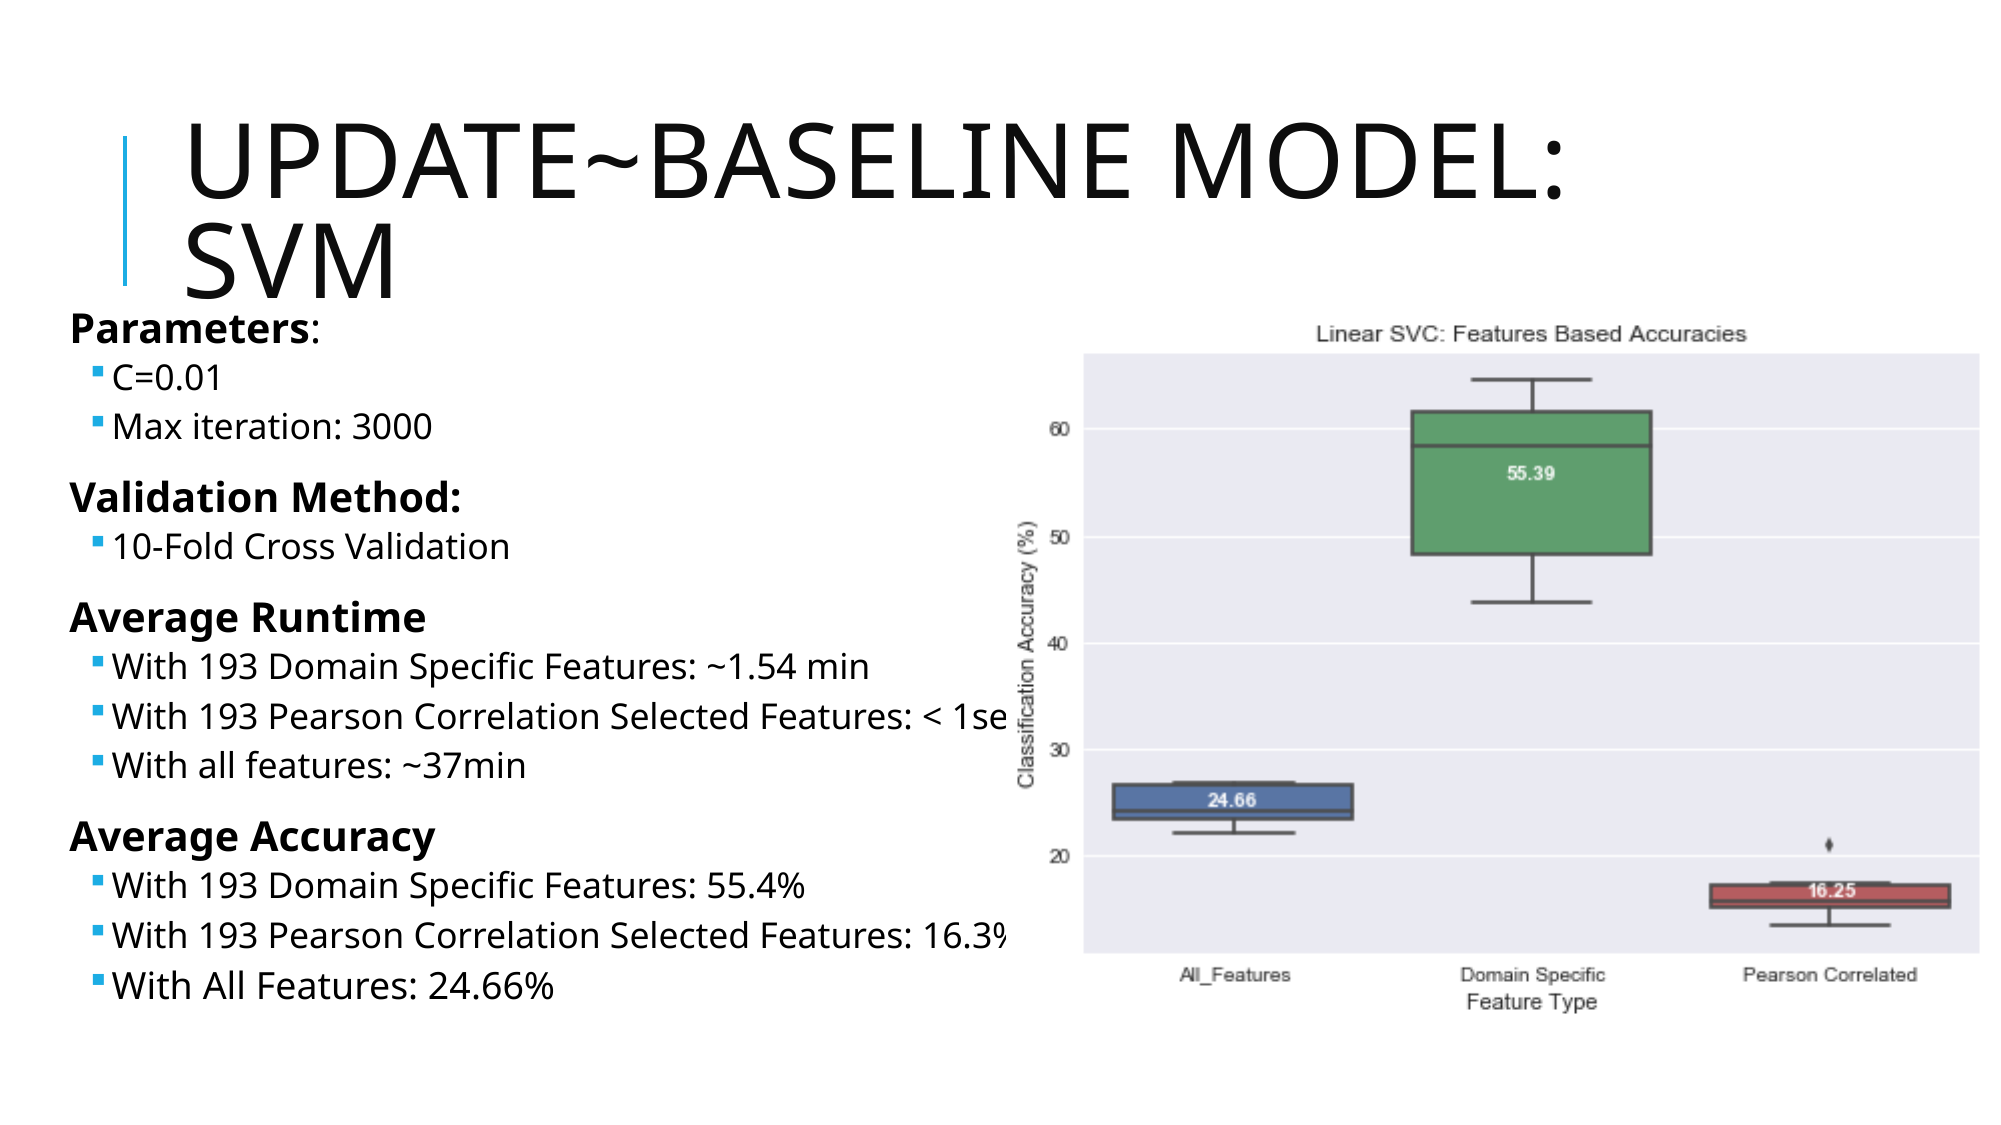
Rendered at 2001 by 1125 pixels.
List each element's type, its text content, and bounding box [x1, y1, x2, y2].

title Update~Baseline model: SVM [168, 96, 1763, 307]
picture [1005, 312, 1994, 1029]
list Parameters: C=0.01 Max iteration: 3000 Validation Method: 10-Fold Cross Validation Average Runtime With 193 Domain Specific Features: ~1.54 min With 193 Pearson Correlation Selected Features: < 1sec With all features: ~37min Average Accuracy With 193 Domain Specific Features: 55.4% With 193 Pearson Correlation Selected Features: 16.3% With All Features: 24.66% [61, 300, 1043, 1028]
